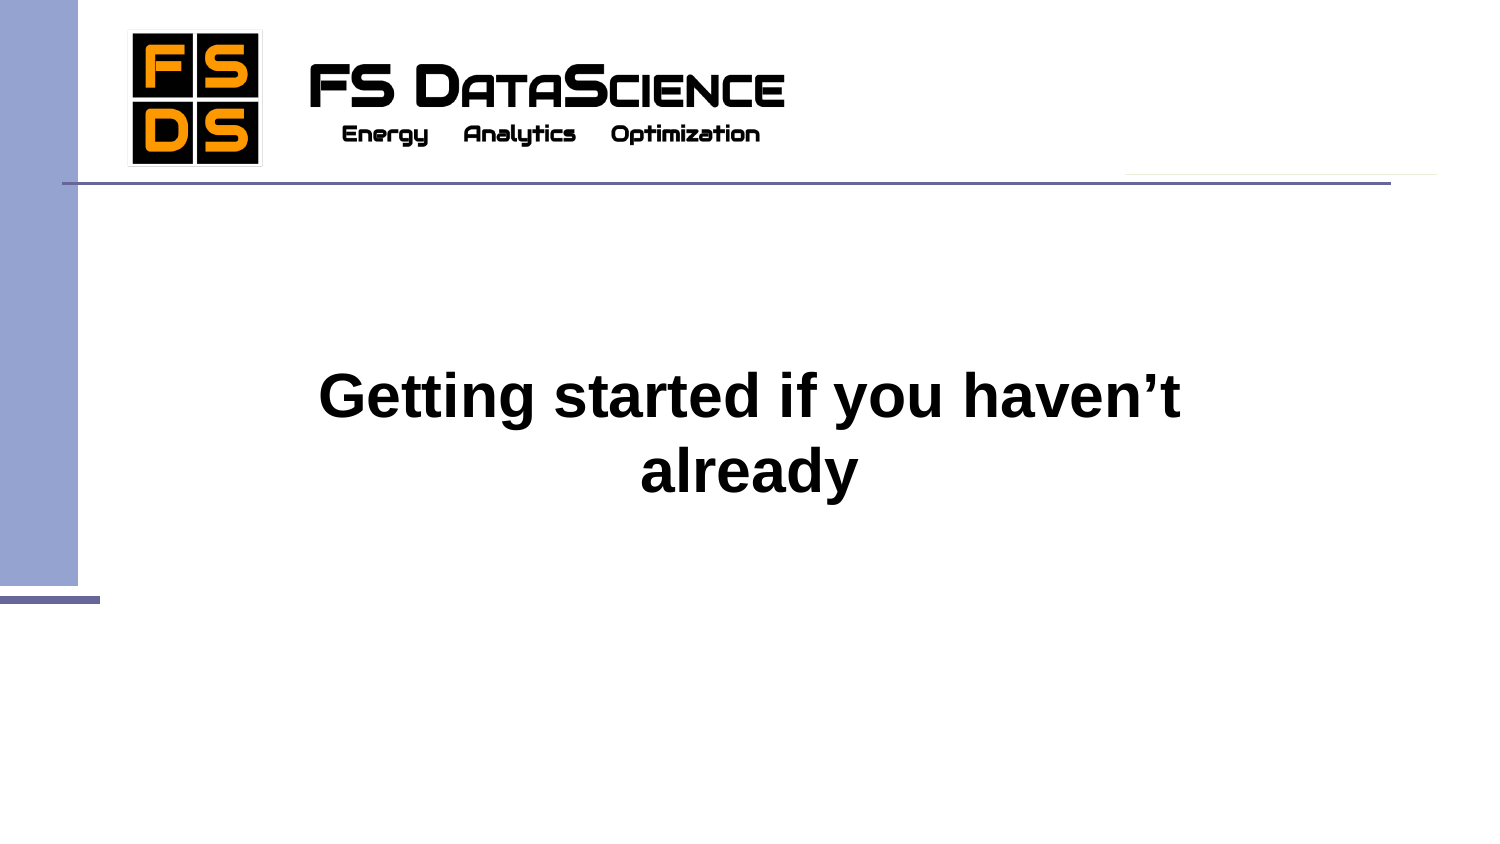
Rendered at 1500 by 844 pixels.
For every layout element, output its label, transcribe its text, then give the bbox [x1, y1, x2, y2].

title Getting started if you haven’t already [229, 340, 1271, 559]
picture [122, 0, 798, 220]
